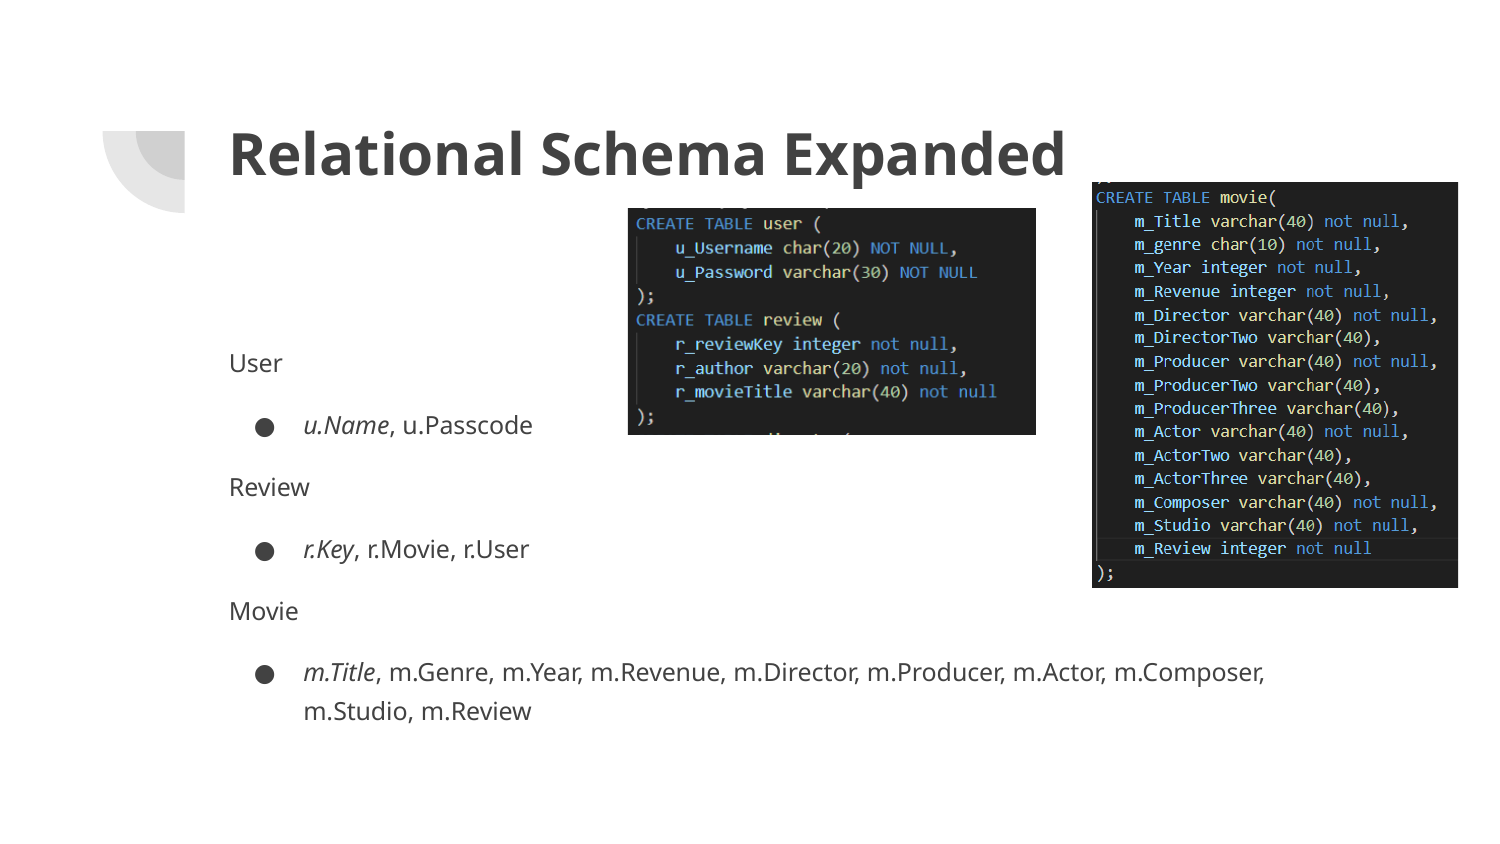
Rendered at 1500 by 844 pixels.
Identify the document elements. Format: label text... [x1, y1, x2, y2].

title Relational Schema Expanded [213, 98, 1368, 263]
picture [627, 208, 1037, 436]
picture [1091, 182, 1459, 588]
list User u.Name, u.Passcode Review r.Key, r.Movie, r.User Movie m.Title, m.Genre, m.Year, m.Revenue, m.Director, m.Producer, m.Actor, m.Composer, m.Studio, m.Review [213, 326, 1368, 744]
